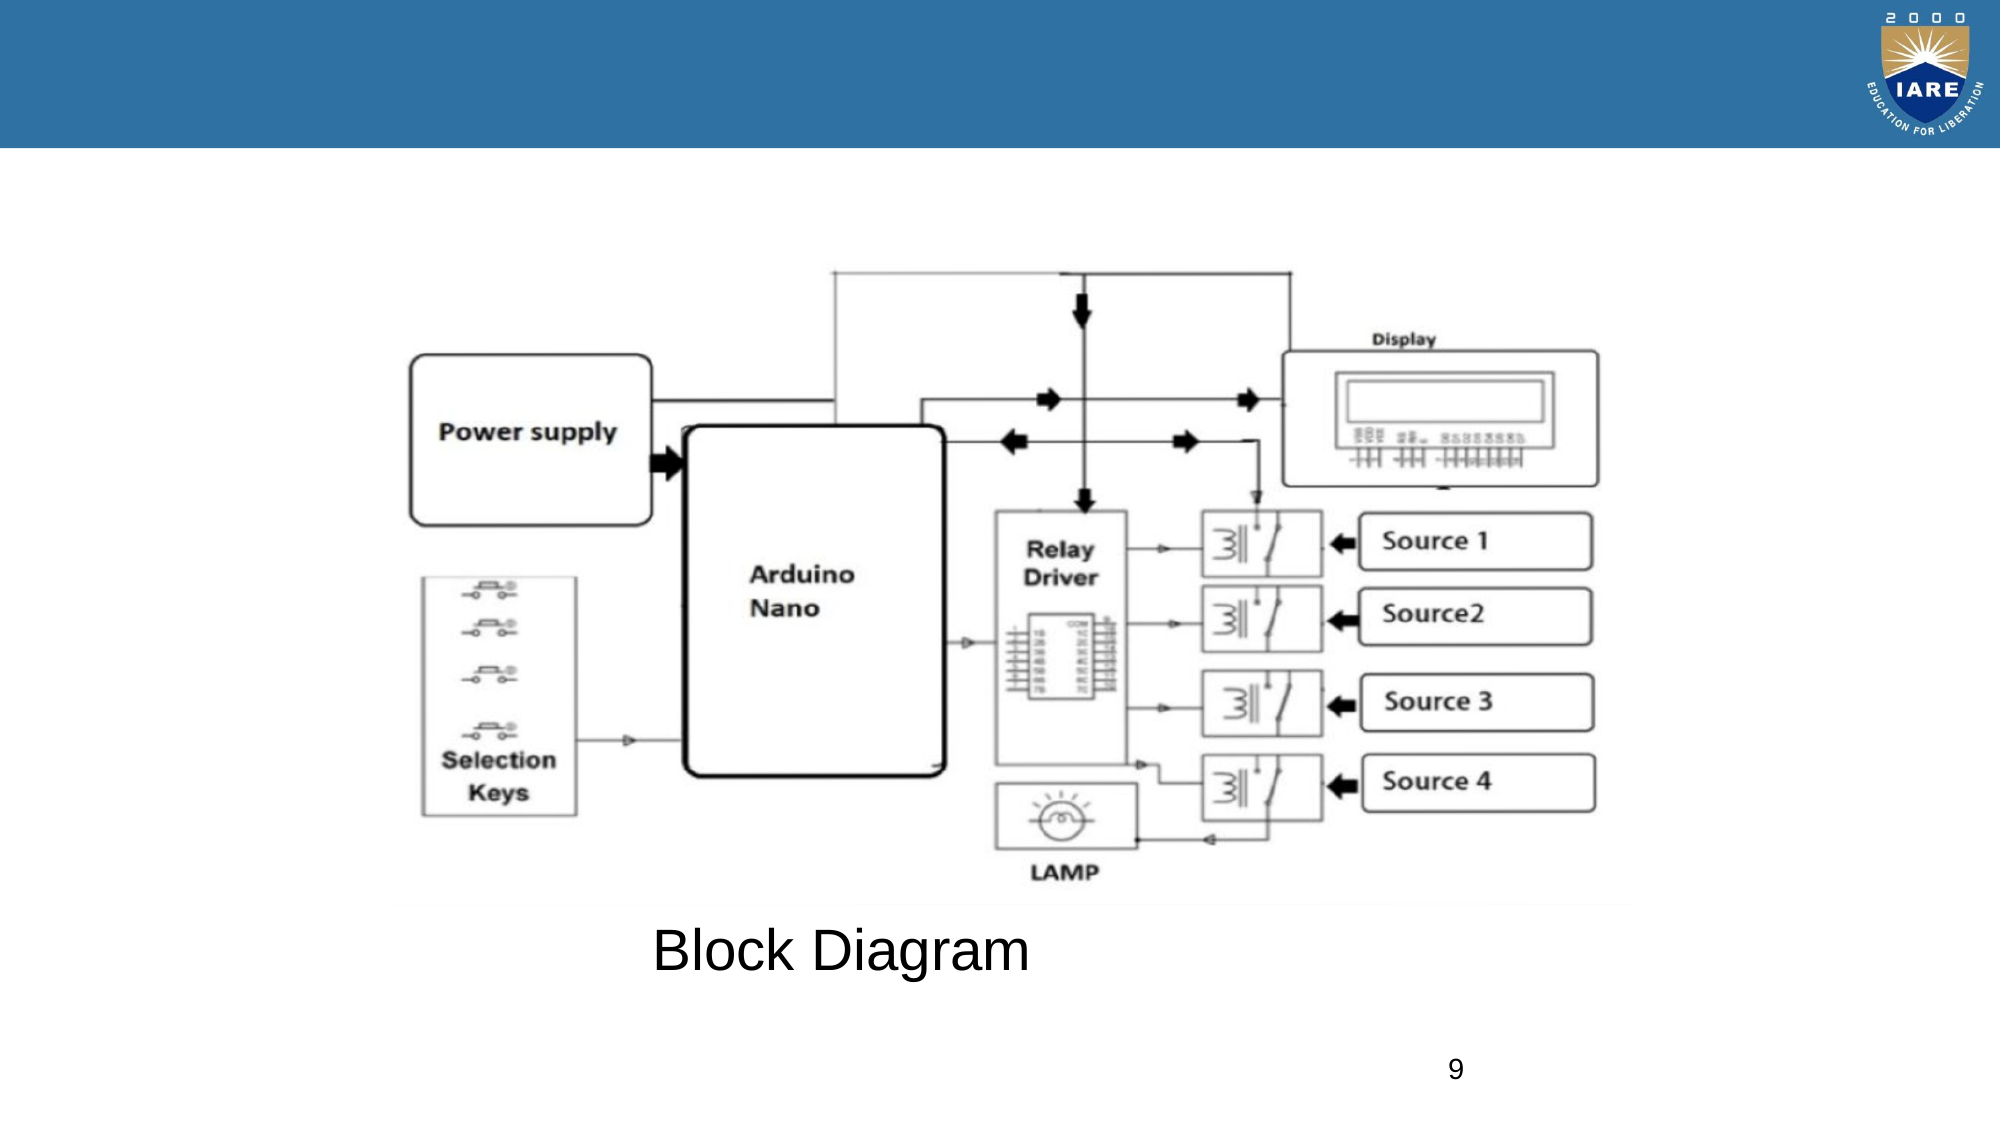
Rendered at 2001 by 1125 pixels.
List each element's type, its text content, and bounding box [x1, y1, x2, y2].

picture [1858, 6, 1992, 143]
picture [361, 220, 1639, 905]
slide_number 9 [1433, 1042, 1900, 1103]
text_box Block Diagram [637, 913, 1294, 990]
